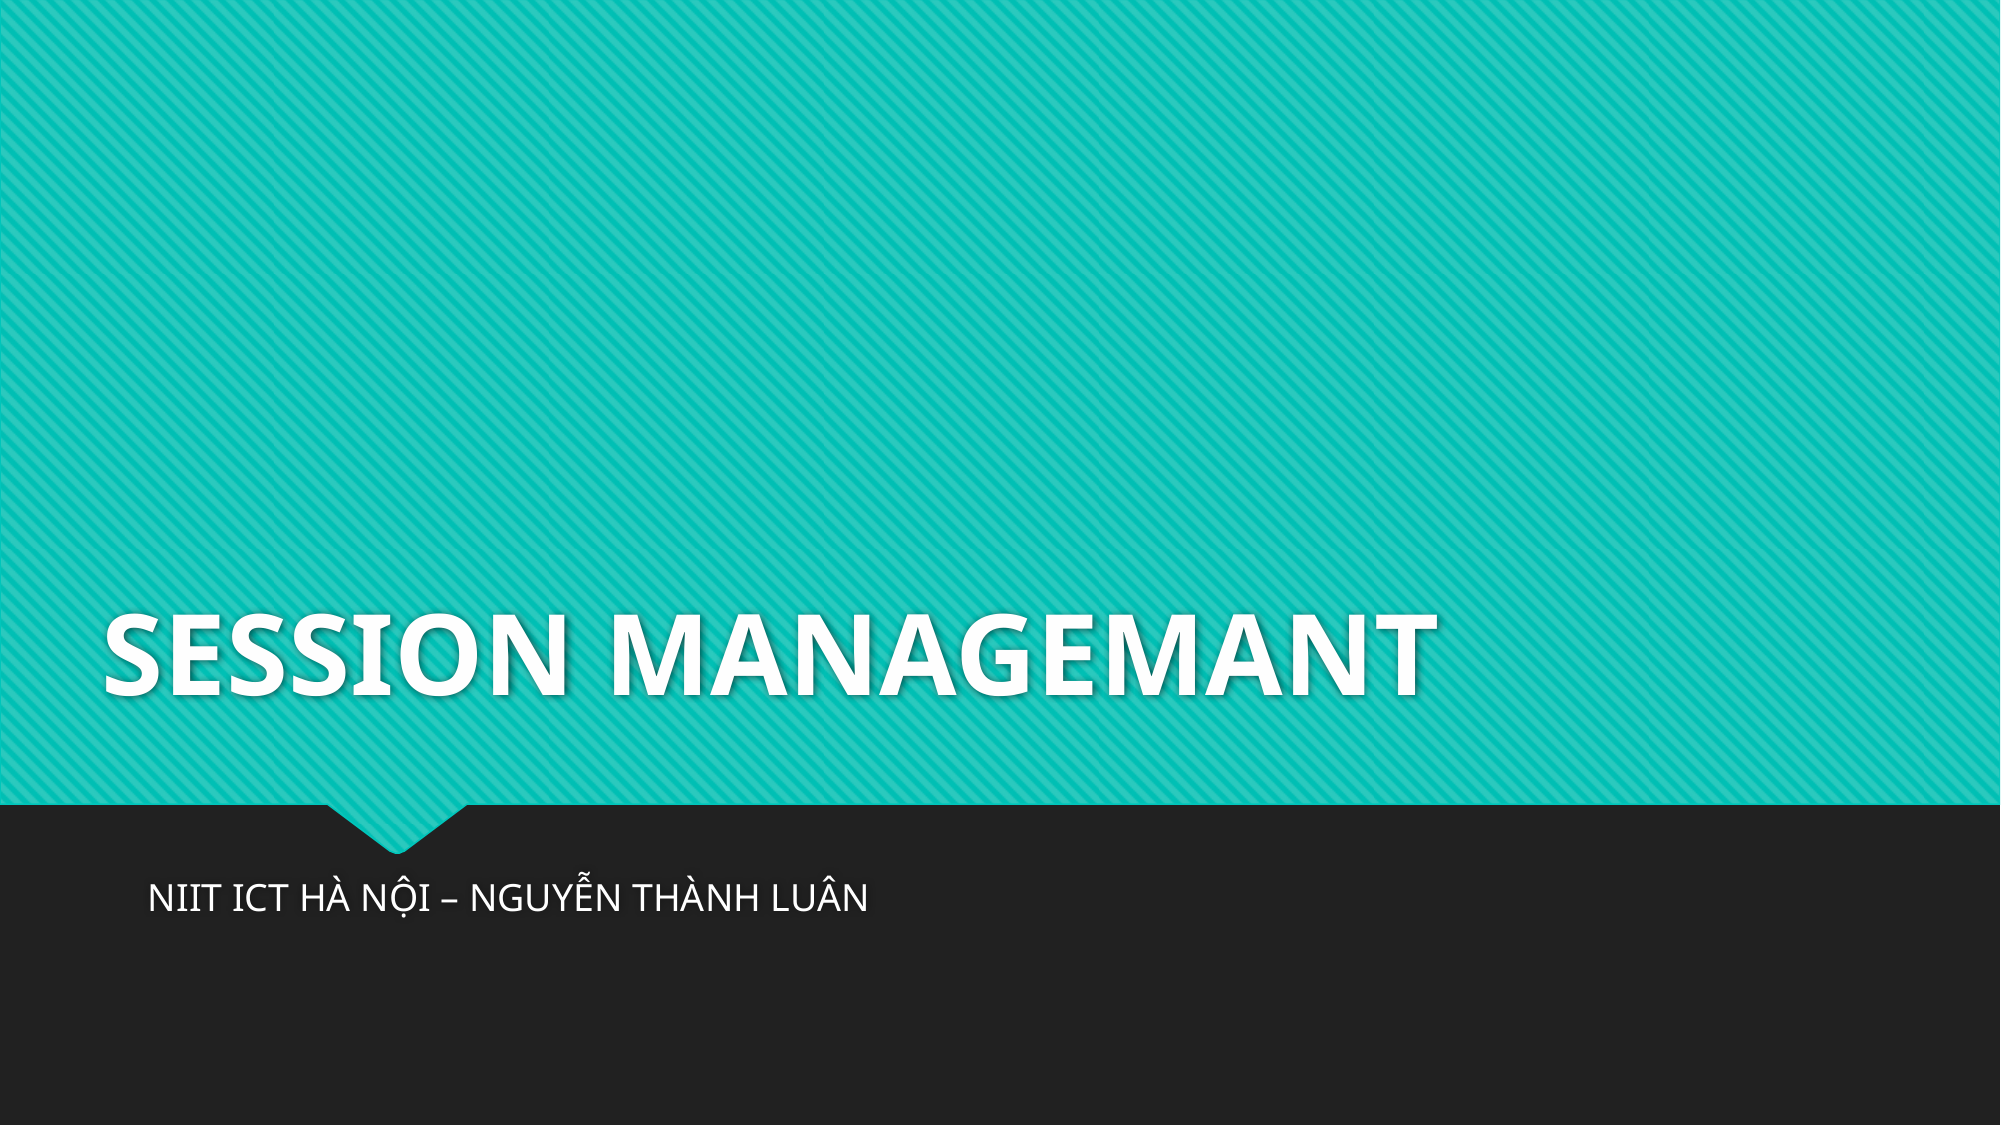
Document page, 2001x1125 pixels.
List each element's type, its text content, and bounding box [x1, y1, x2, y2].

subtitle NIIT ICT HÀ NỘI – NGUYỄN THÀNH LUÂN [132, 866, 1868, 938]
title SESSION MANAGEMANT [86, 93, 1868, 726]
